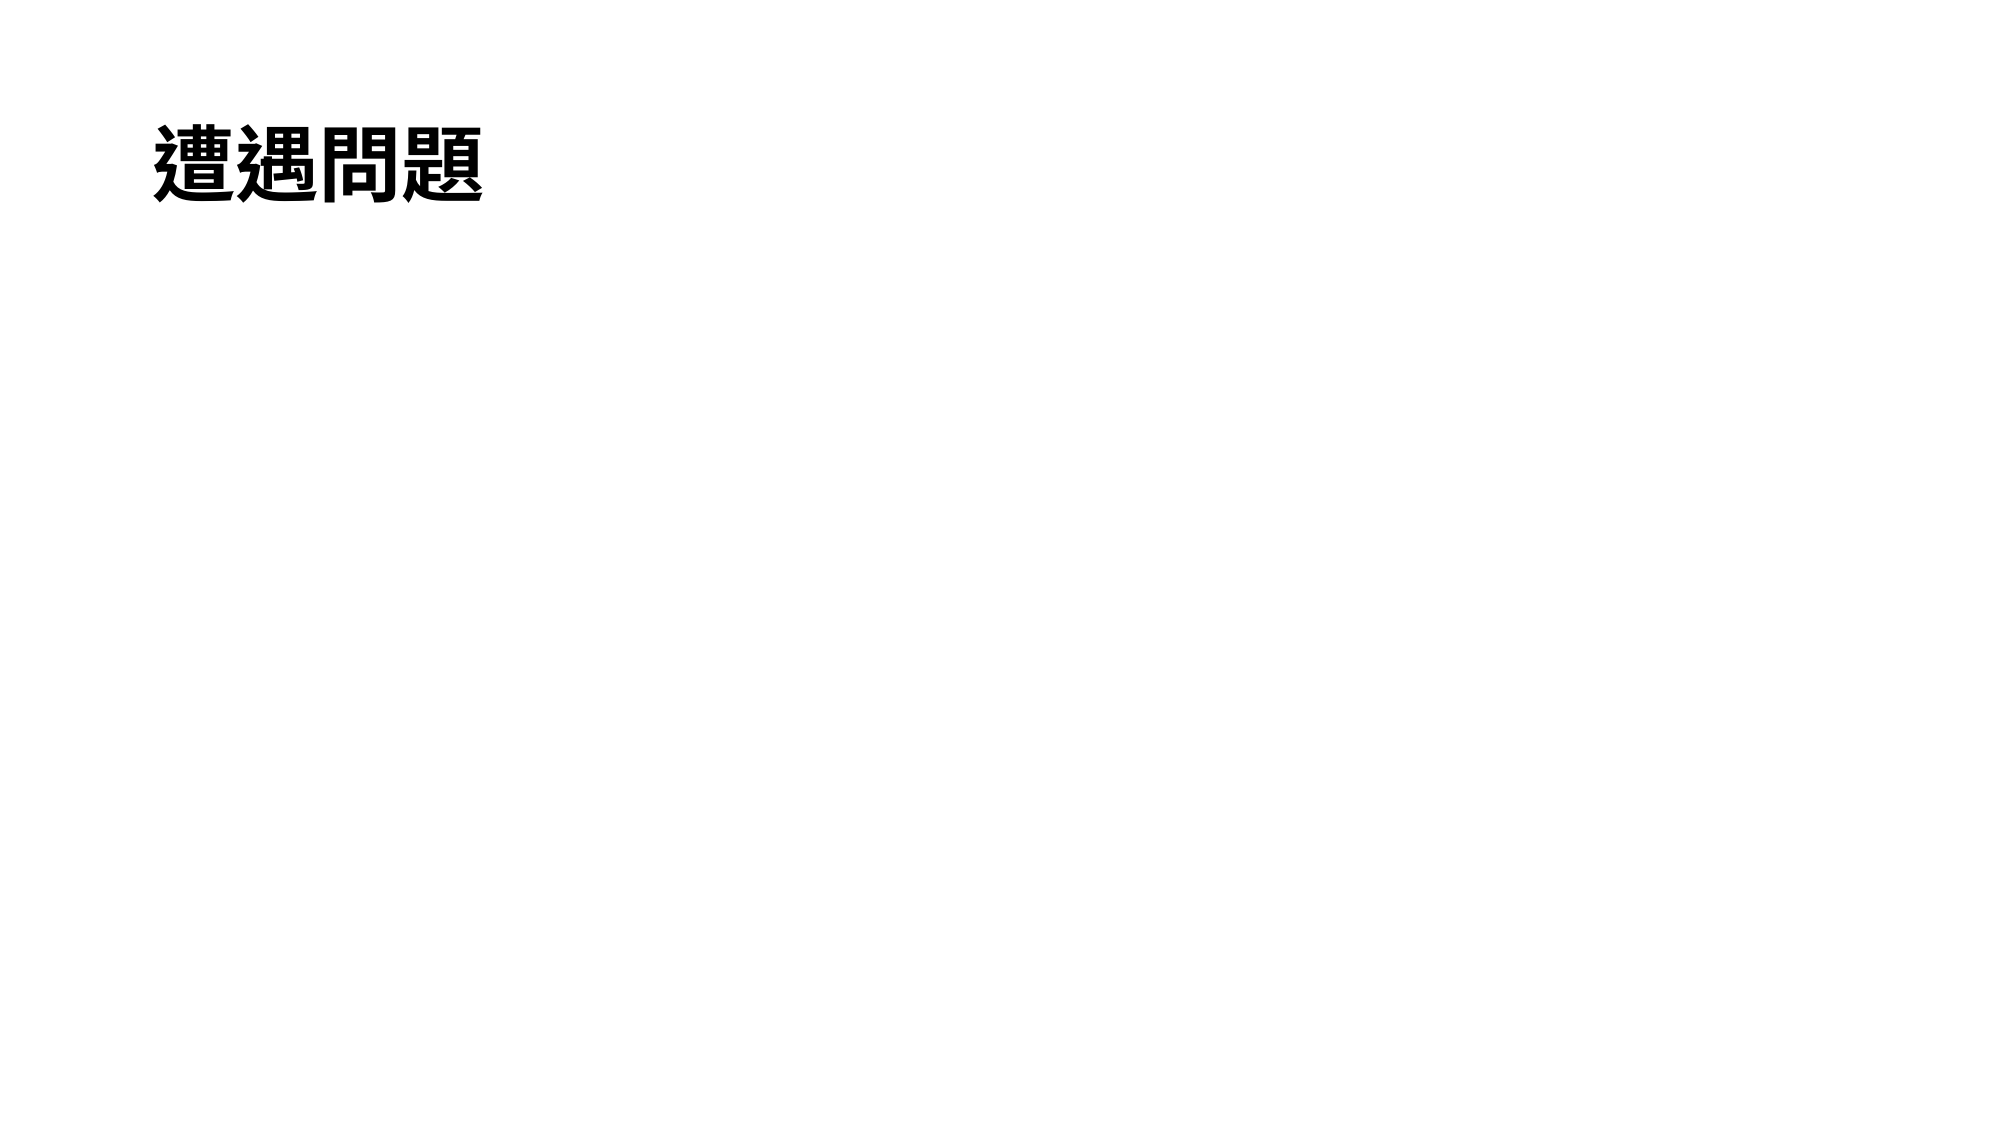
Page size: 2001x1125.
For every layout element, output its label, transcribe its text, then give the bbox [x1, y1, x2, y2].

title 遭遇問題 [137, 59, 1863, 278]
